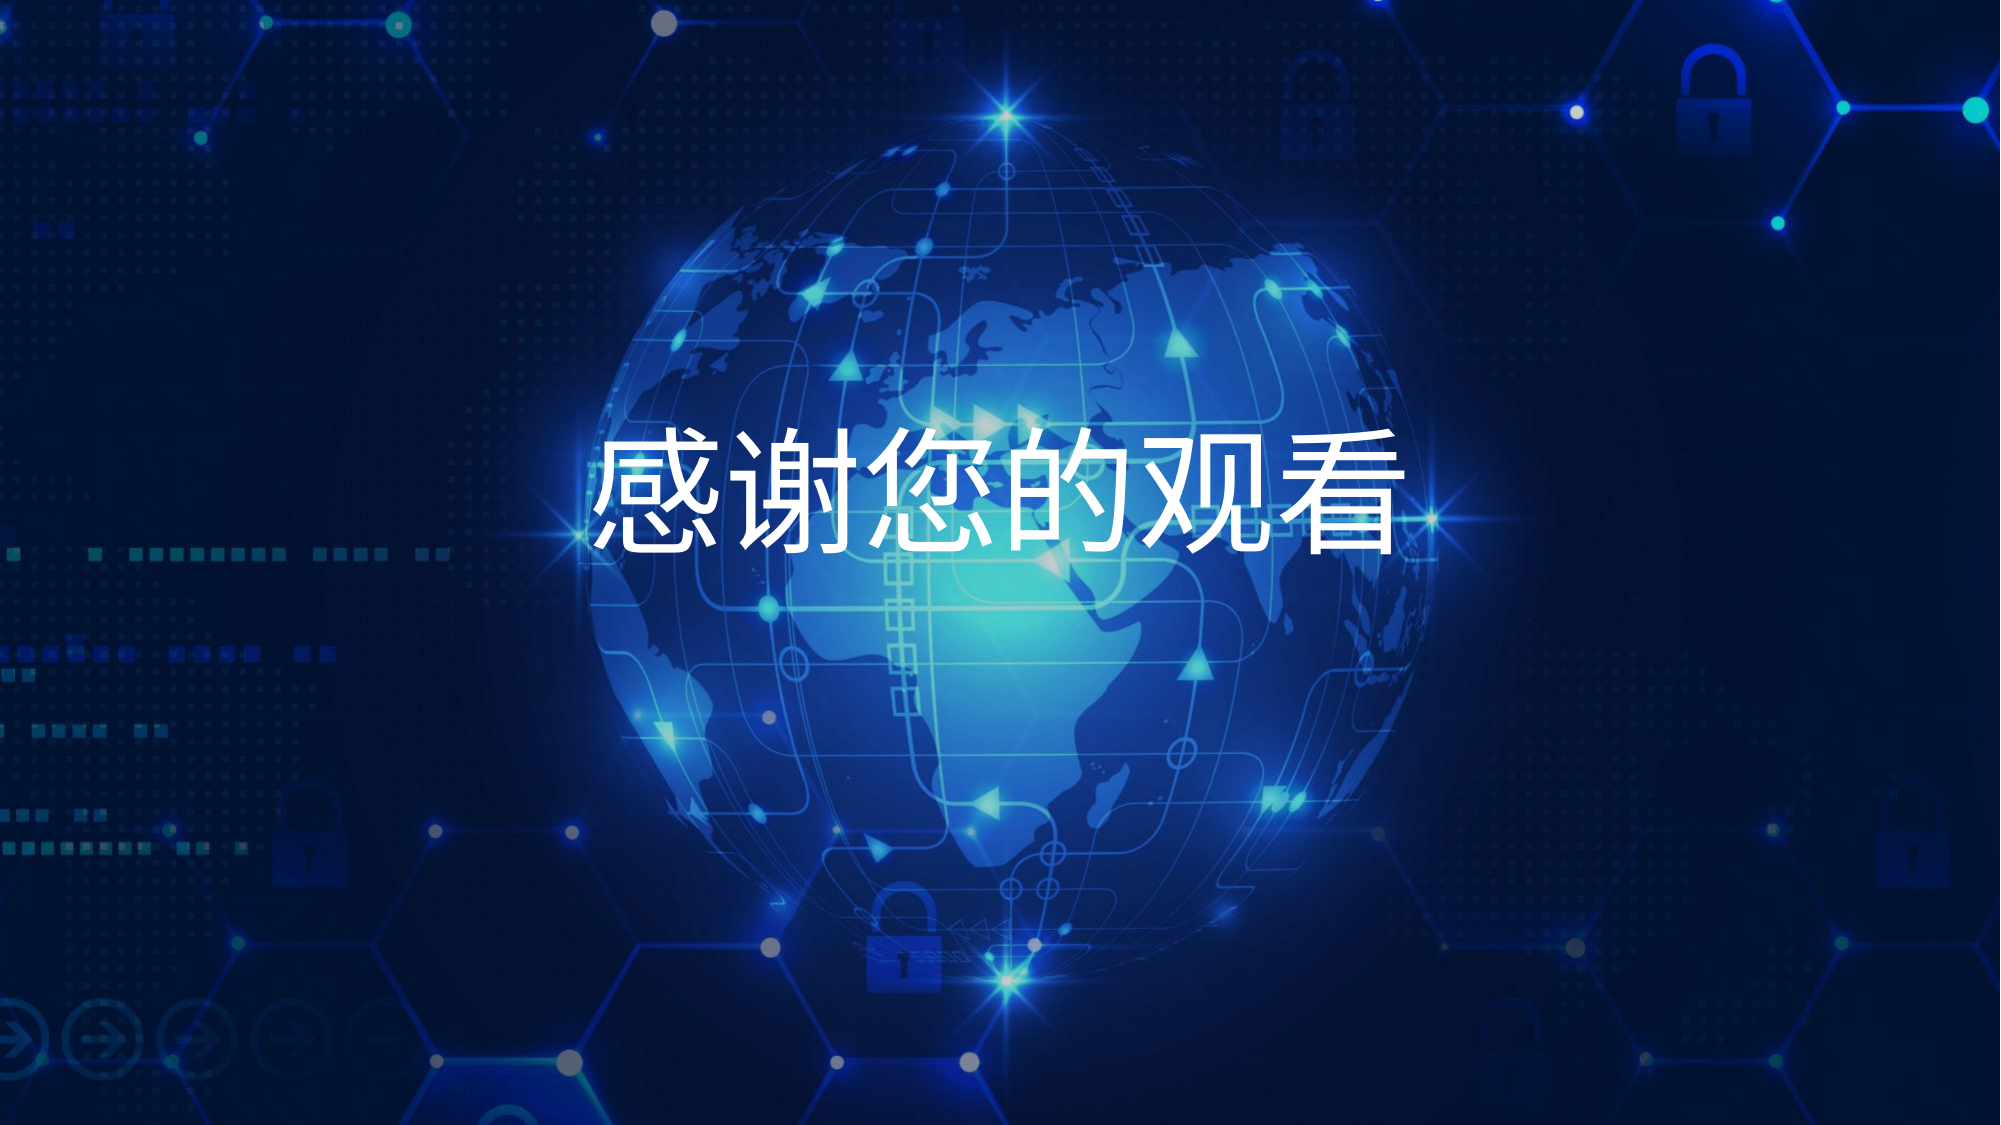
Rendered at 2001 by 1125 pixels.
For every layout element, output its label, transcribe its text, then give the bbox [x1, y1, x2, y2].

picture [0, 0, 2000, 1125]
text_box 感谢您的观看 [337, 398, 1663, 579]
